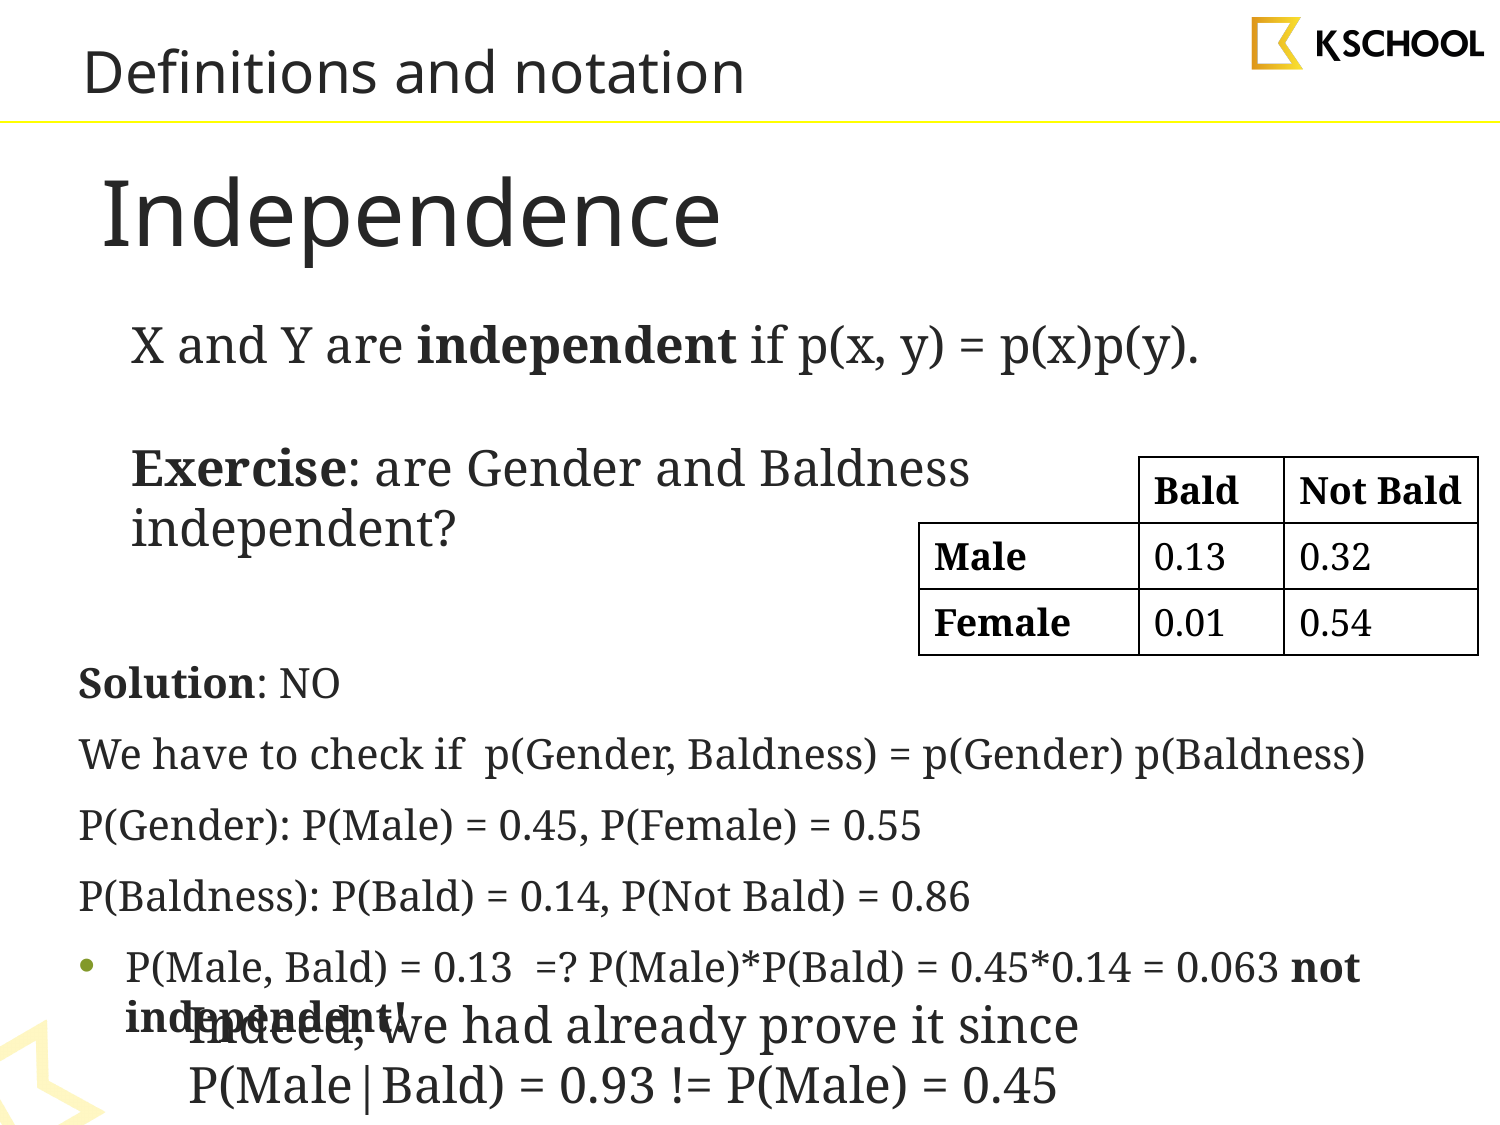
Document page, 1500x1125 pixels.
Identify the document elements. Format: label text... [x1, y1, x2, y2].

table_header Bald [1140, 458, 1283, 522]
text_box Exercise: are Gender and Baldness independent? [116, 428, 1162, 522]
table_cell Female [920, 590, 1138, 649]
text_box Solution: NO We have to check if p(Gender, Baldness) = p(Gender) p(Baldness) P(Gender): P(Male) = 0.45, P(Female) = 0.55 P(Baldness): P(Bald) = 0.14, P(Not Bald) = 0.86 P(Male, Bald) = 0.13 =? P(Male)*P(Bald) = 0.45*0.14 = 0.063 not independent! [63, 649, 1476, 951]
table_header Not Bald [1285, 458, 1477, 522]
text_box Independence [86, 146, 1310, 245]
table_cell 0.13 [1140, 524, 1283, 588]
text_box Indeed, we had already prove it since P(Male|Bald) = 0.93 != P(Male) = 0.45 [173, 985, 1219, 1079]
text_box X and Y are independent if p(x, y) = p(x)p(y). [116, 306, 1442, 402]
text_box [52, 19, 1206, 112]
picture [0, 1014, 108, 1125]
table_cell Male [920, 524, 1138, 588]
table_cell 0.01 [1140, 590, 1283, 649]
table_cell 0.32 [1285, 524, 1477, 588]
picture [1245, 8, 1493, 77]
table_header [919, 457, 1138, 522]
text_box Definitions and notation [67, 27, 1221, 120]
table_cell 0.54 [1285, 590, 1477, 654]
